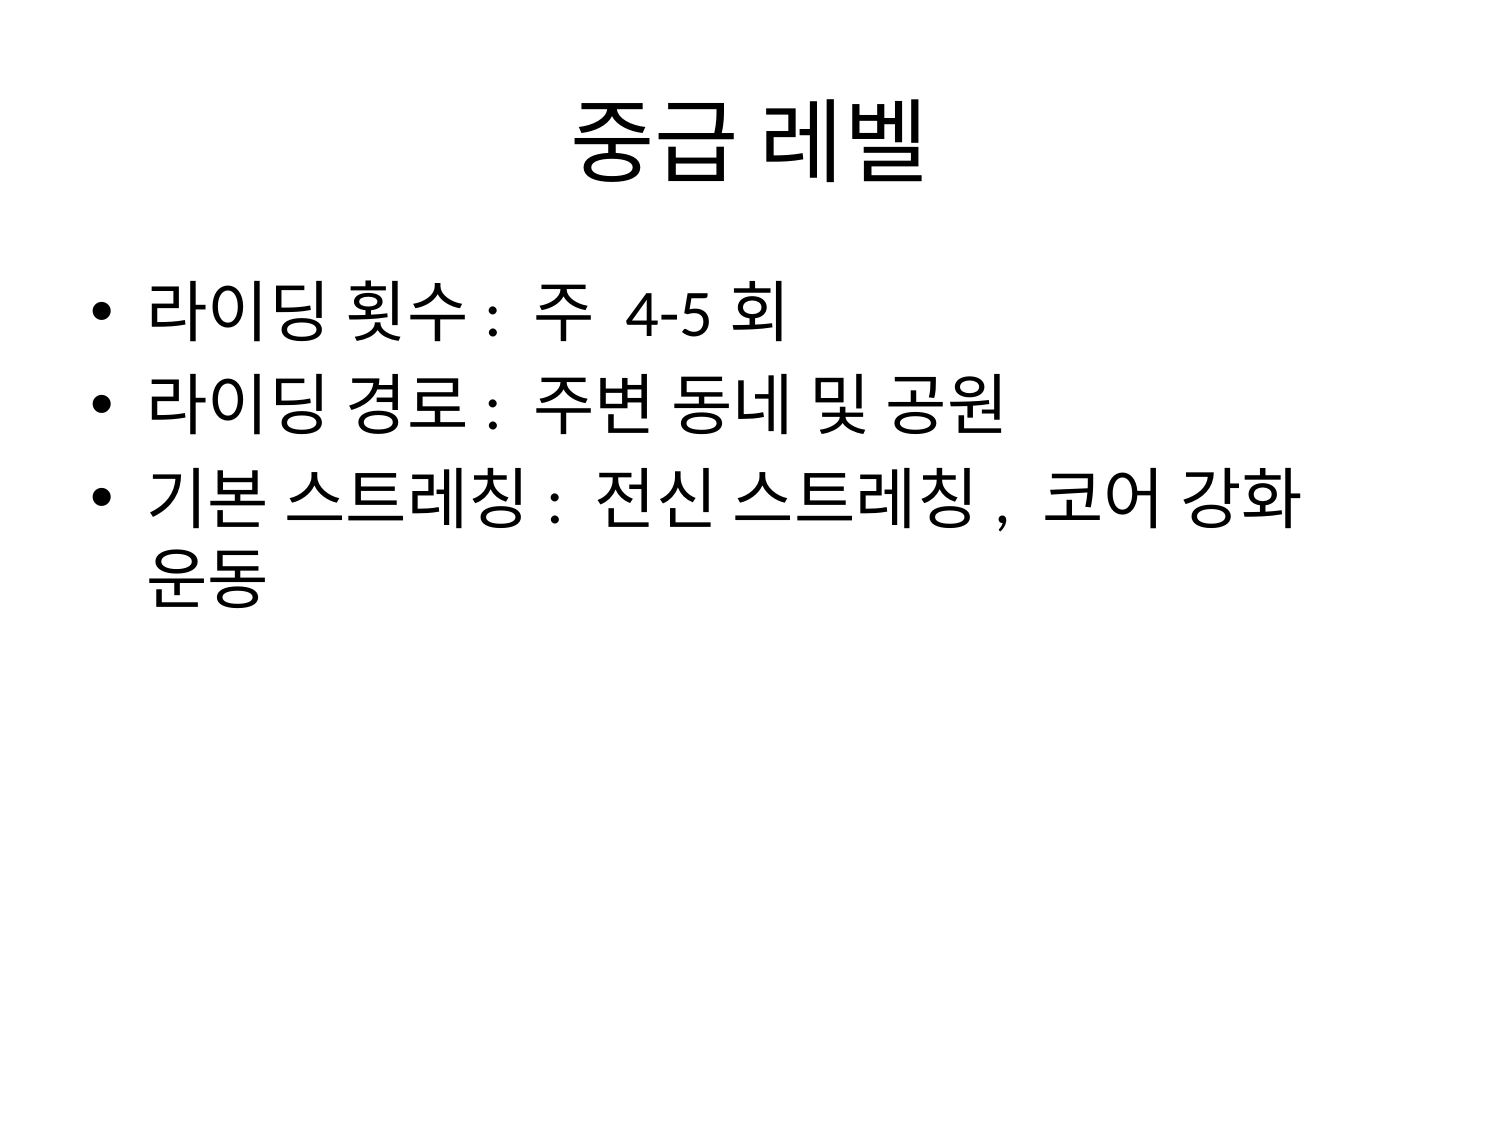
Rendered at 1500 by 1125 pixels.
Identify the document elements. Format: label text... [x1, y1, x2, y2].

list 라이딩 횟수: 주 4-5회 라이딩 경로: 주변 동네 및 공원 기본 스트레칭: 전신 스트레칭, 코어 강화 운동 [75, 262, 1425, 1005]
title 중급 레벨 [75, 45, 1425, 233]
